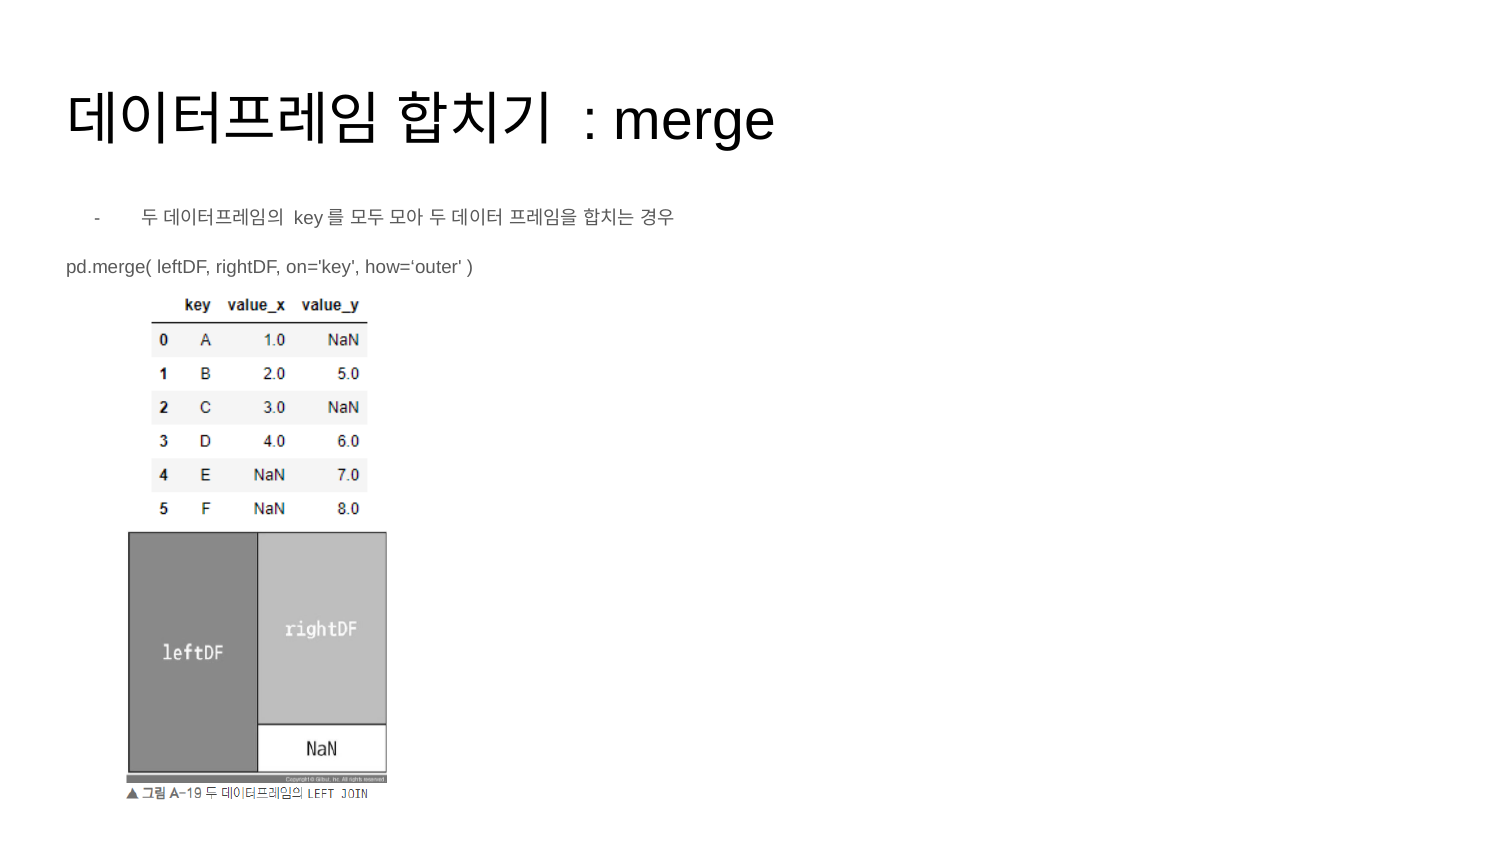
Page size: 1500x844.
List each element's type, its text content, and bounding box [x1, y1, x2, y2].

list 두 데이터프레임의 key를 모두 모아 두 데이터 프레임을 합치는 경우 pd.merge( leftDF, rightDF, on='key', how=‘outer' ) [51, 189, 750, 750]
picture [121, 291, 393, 803]
title 데이터프레임 합치기 : merge [51, 72, 1449, 167]
